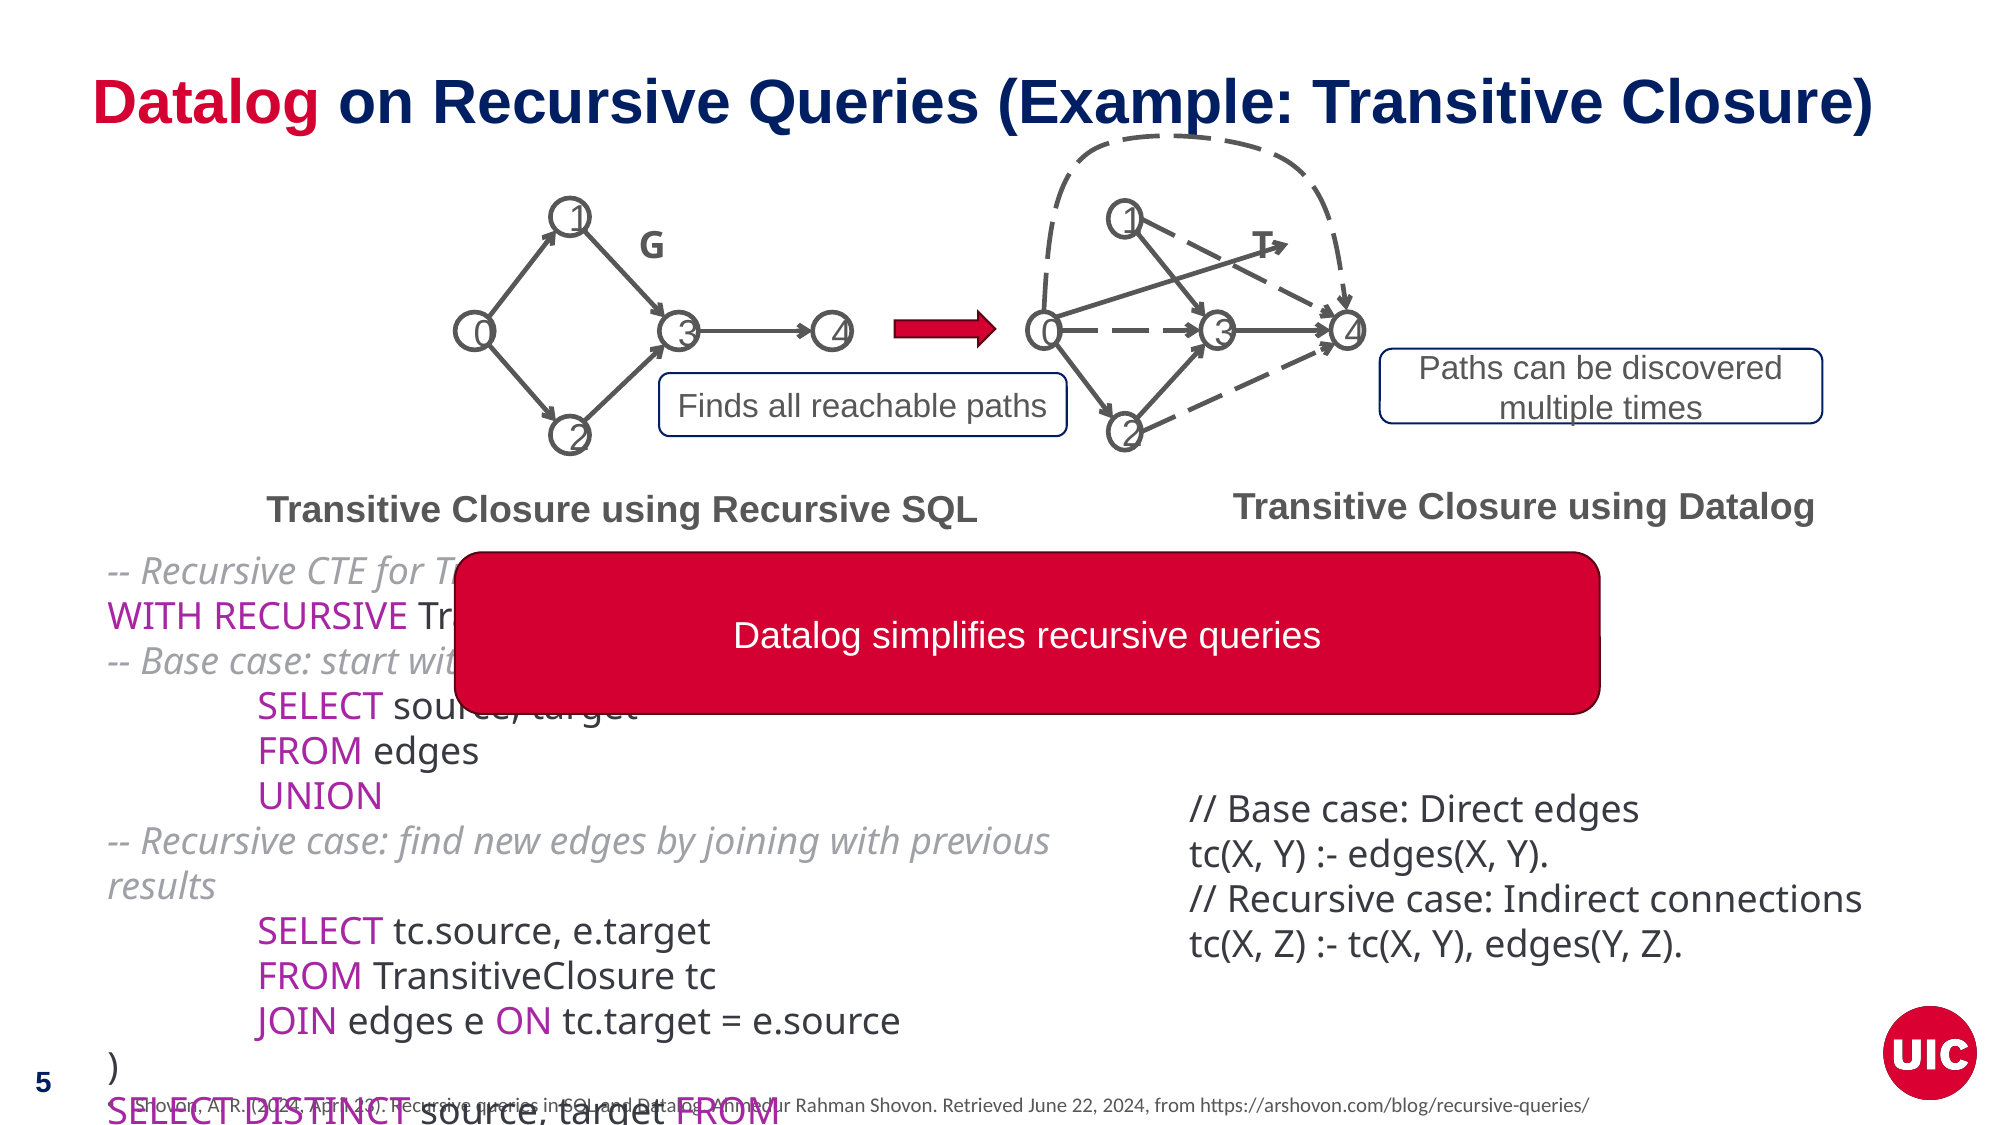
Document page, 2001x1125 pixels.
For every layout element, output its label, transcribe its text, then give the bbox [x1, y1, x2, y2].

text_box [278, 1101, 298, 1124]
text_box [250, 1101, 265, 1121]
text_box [455, 197, 852, 454]
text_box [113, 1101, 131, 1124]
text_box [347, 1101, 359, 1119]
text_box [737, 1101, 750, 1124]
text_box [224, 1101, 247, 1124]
text_box [893, 309, 997, 349]
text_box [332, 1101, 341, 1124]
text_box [92, 477, 1104, 1101]
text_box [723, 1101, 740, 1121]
title Datalog on Recursive Queries (Example: Transitive Closure) [92, 70, 1904, 204]
text_box Shovon, A. R. (2024, April 23). Recursive queries in SQL and Datalog. Ahmedur Rahman Shovon. Retrieved June 22, 2024, from https://arshovon.com/blog/recursive-queries/ [401, 1101, 563, 1124]
text_box Transitive Closure using Datalog [1218, 474, 1832, 535]
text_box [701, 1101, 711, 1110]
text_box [1027, 135, 1365, 451]
text_box Datalog simplifies recursive queries [1104, 551, 1601, 715]
text_box // Base case: Direct edges tc(X, Y) :- edges(X, Y). // Recursive case: Indirect connections tc(X, Z) :- tc(X, Y), edges(Y, Z). [1174, 777, 1889, 973]
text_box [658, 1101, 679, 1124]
text_box Paths can be discovered multiple times [1378, 347, 1824, 425]
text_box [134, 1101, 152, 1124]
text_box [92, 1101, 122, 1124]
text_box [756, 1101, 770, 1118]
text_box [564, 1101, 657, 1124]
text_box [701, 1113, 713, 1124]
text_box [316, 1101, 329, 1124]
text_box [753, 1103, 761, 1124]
text_box Finds all reachable paths [852, 372, 1027, 438]
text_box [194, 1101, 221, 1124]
text_box Shovon, A. R. (2024, April 23). Recursive queries in SQL and Datalog. Ahmedur Rahman Shovon. Retrieved June 22, 2024, from https://arshovon.com/blog/recursive-queries/ [776, 1084, 1871, 1124]
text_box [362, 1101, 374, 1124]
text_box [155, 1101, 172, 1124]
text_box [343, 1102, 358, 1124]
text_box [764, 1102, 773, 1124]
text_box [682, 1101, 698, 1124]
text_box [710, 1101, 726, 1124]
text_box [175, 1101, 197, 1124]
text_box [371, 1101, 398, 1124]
picture [1880, 1004, 1980, 1102]
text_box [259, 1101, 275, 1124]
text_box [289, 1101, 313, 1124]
